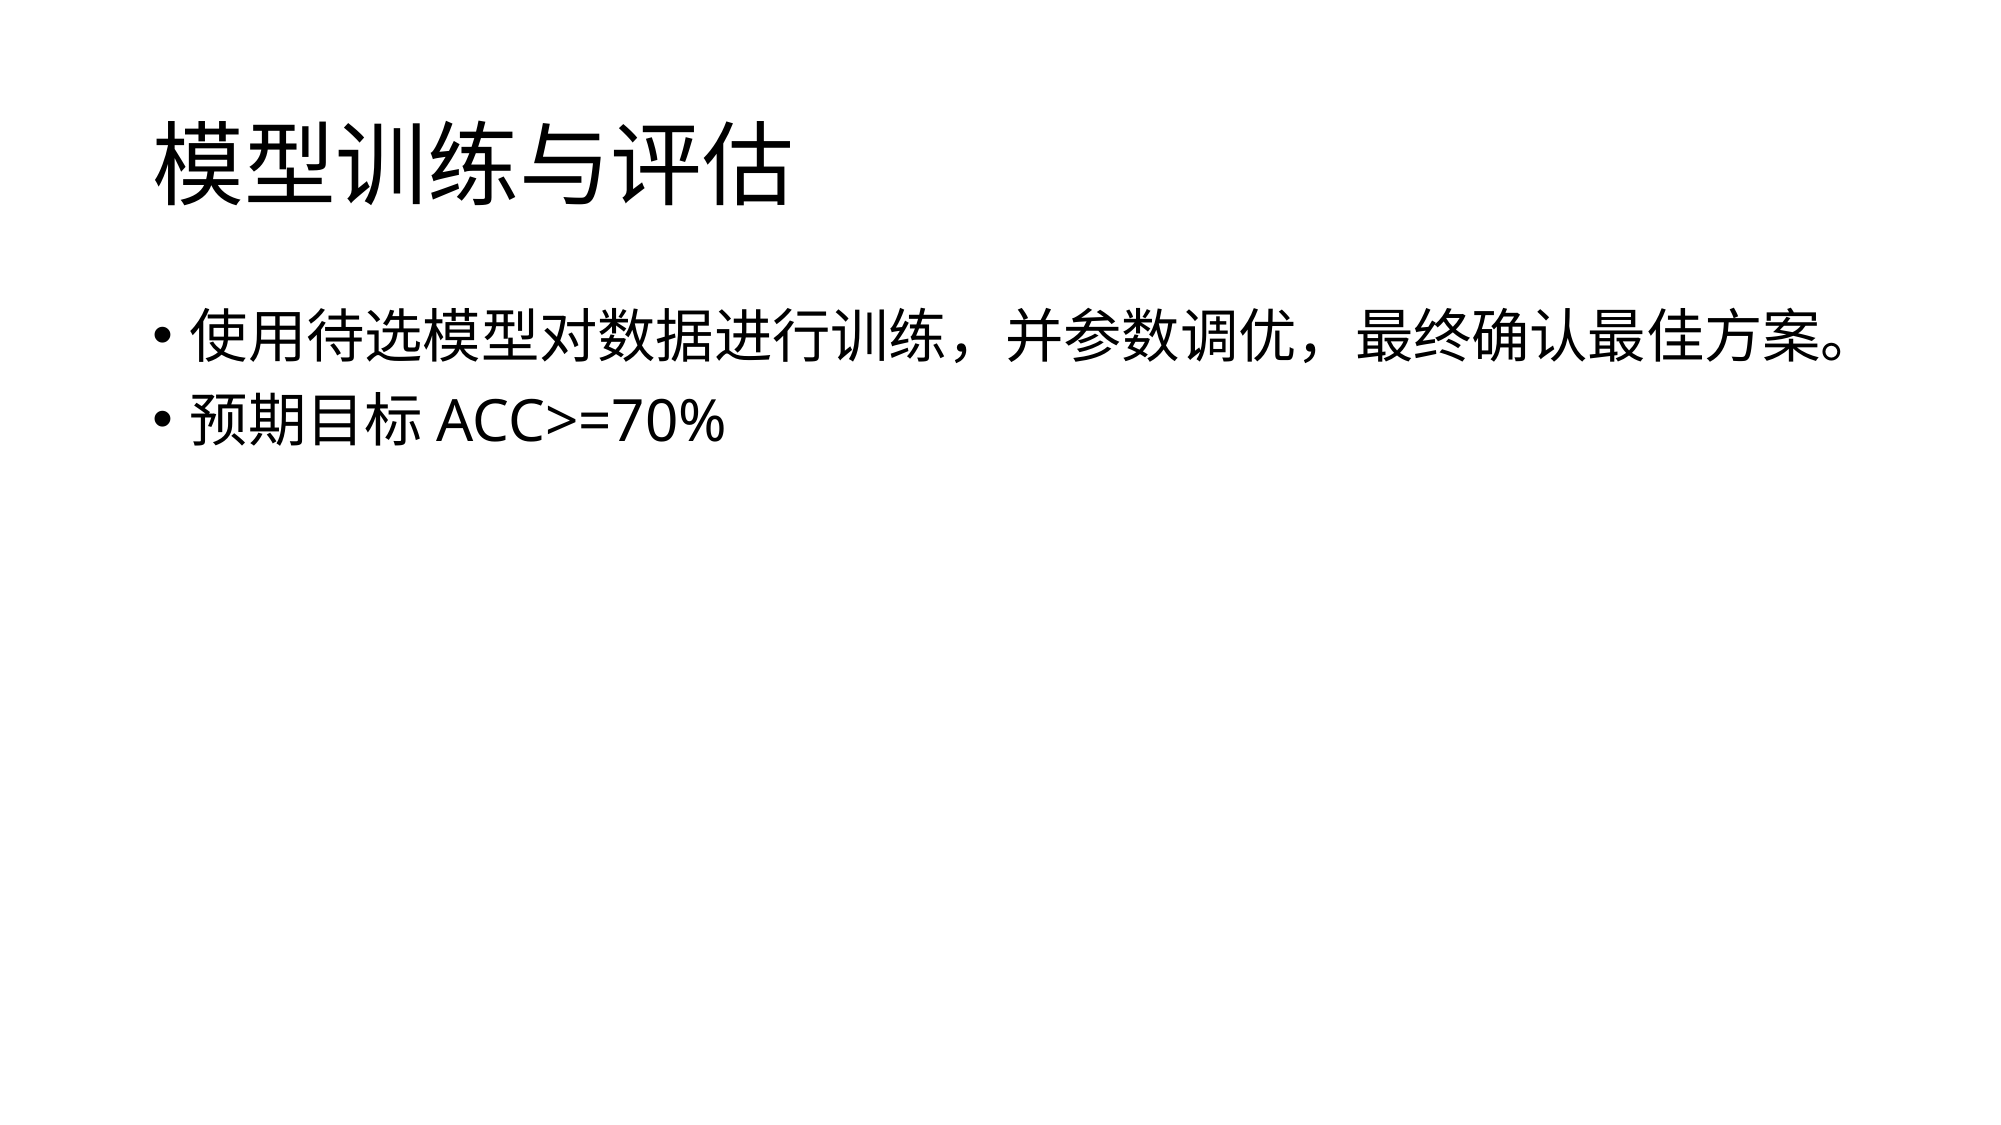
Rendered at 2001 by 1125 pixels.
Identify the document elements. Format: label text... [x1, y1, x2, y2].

title 模型训练与评估 [137, 59, 1863, 278]
list 使用待选模型对数据进行训练，并参数调优，最终确认最佳方案。 预期目标ACC>=70% [137, 299, 1863, 1014]
